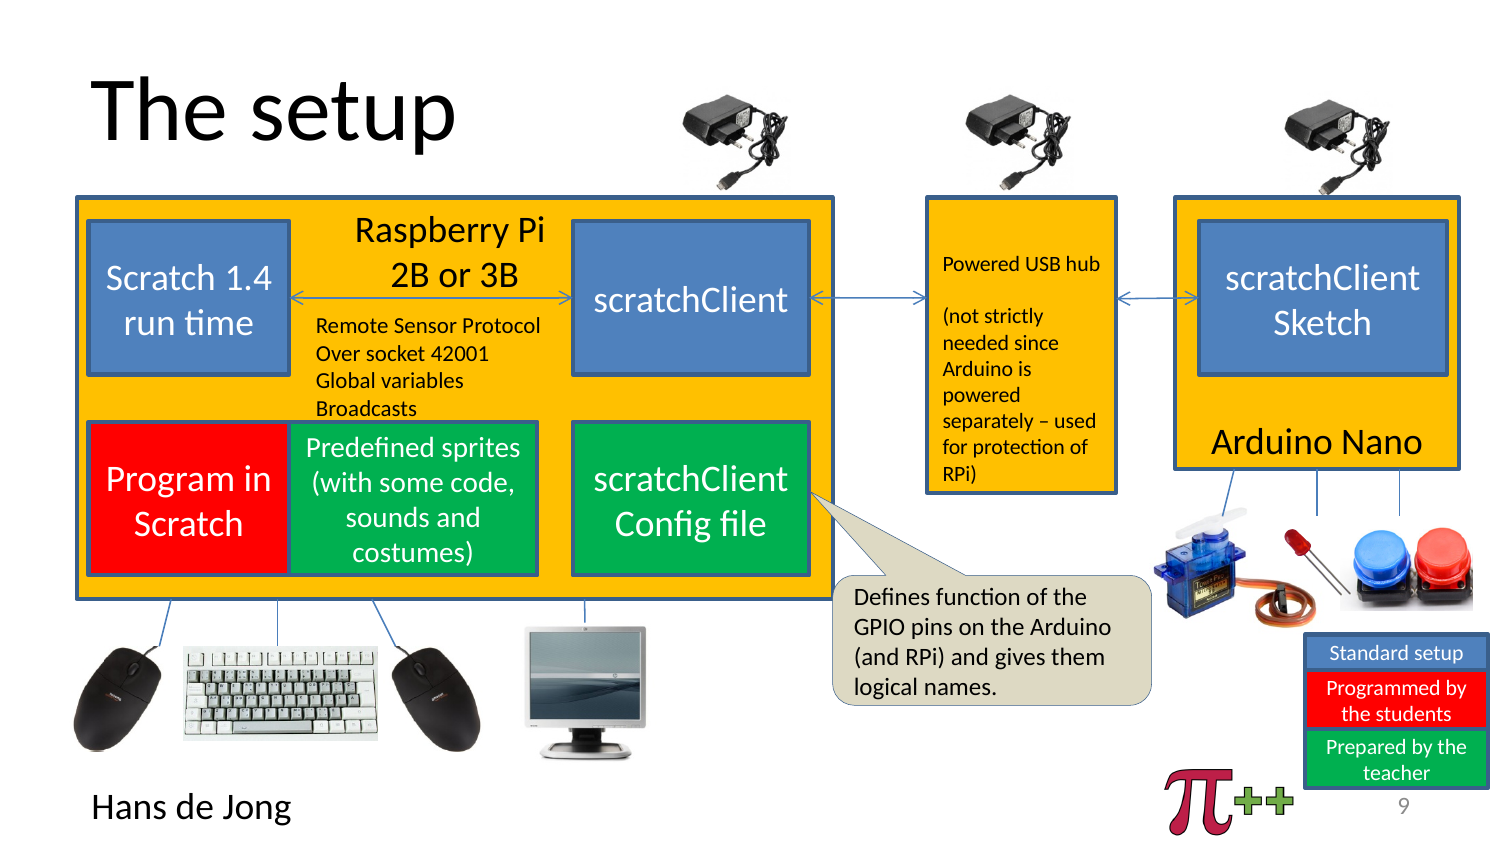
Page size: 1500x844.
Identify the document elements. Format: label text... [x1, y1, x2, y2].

text_box scratchClient [571, 219, 811, 377]
picture [1281, 90, 1393, 203]
picture [182, 645, 378, 742]
text_box Scratch 1.4 run time [86, 219, 291, 377]
text_box Powered USB hub (not strictly needed since Arduino is powered separately – used for protection of RPi) [925, 195, 1118, 495]
text_box Prepared by the teacher [1303, 727, 1490, 790]
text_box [159, 598, 172, 647]
text_box Predefined sprites (with some code, sounds and costumes) [287, 420, 539, 577]
picture [513, 622, 657, 766]
picture [1163, 768, 1294, 836]
picture [1115, 480, 1473, 654]
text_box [371, 598, 396, 647]
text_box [1222, 468, 1235, 517]
text_box Defines function of the GPIO pins on the Arduino (and RPi) and gives them logical names. [808, 489, 1154, 708]
text_box Arduino Nano [1173, 195, 1461, 471]
text_box Programmed by the students [1303, 668, 1490, 727]
text_box Standard setup [1303, 632, 1490, 668]
picture [962, 86, 1074, 198]
picture [678, 86, 791, 198]
text_box scratchClient Sketch [1197, 219, 1449, 377]
text_box Remote Sensor Protocol Over socket 42001 Global variables Broadcasts [301, 305, 561, 429]
title The setup [75, 33, 1425, 175]
slide_number 9 [1340, 790, 1425, 827]
text_box scratchClient Config file [571, 420, 811, 577]
picture [383, 646, 489, 752]
text_box Program in Scratch [86, 420, 287, 577]
text_box Raspberry Pi 2B or 3B [75, 195, 835, 601]
picture [64, 646, 170, 752]
